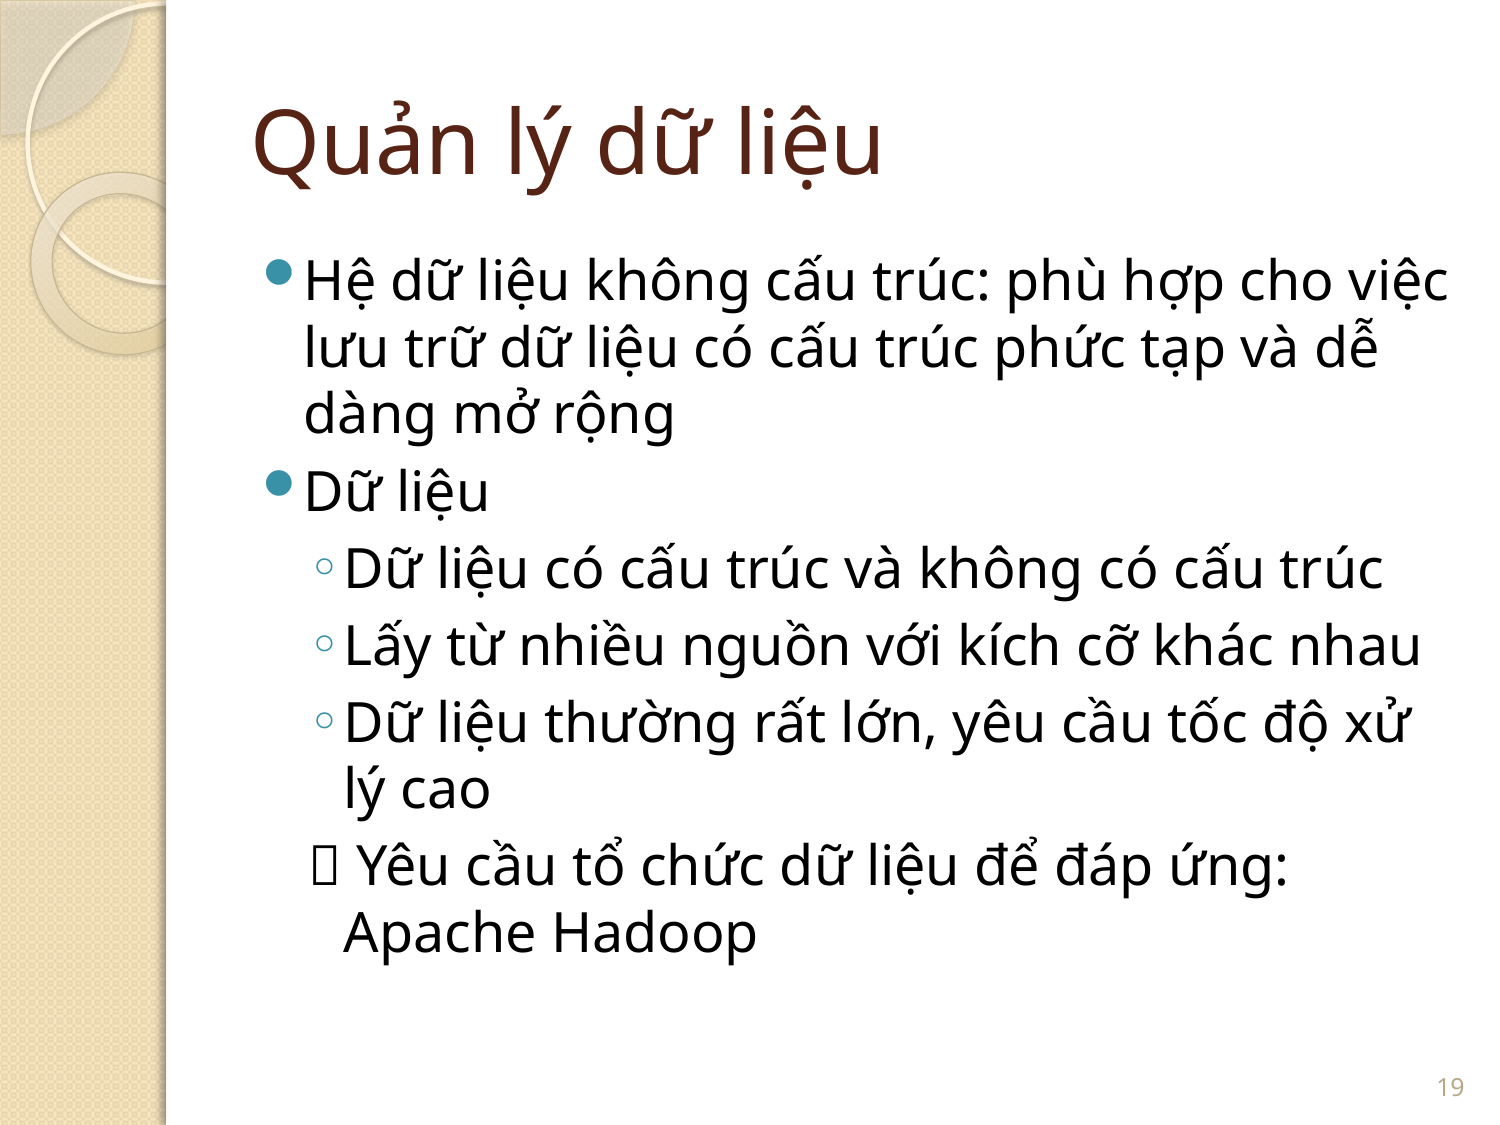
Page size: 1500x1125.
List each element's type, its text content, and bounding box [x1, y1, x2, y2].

title Quản lý dữ liệu [235, 45, 1466, 233]
list Hệ dữ liệu không cấu trúc: phù hợp cho việc lưu trữ dữ liệu có cấu trúc phức tạp và dễ dàng mở rộng Dữ liệu Dữ liệu có cấu trúc và không có cấu trúc Lấy từ nhiều nguồn với kích cỡ khác nhau Dữ liệu thường rất lớn, yêu cầu tốc độ xử lý cao  Yêu cầu tổ chức dữ liệu để đáp ứng: Apache Hadoop [235, 237, 1466, 1025]
slide_number 19 [1413, 1034, 1488, 1113]
